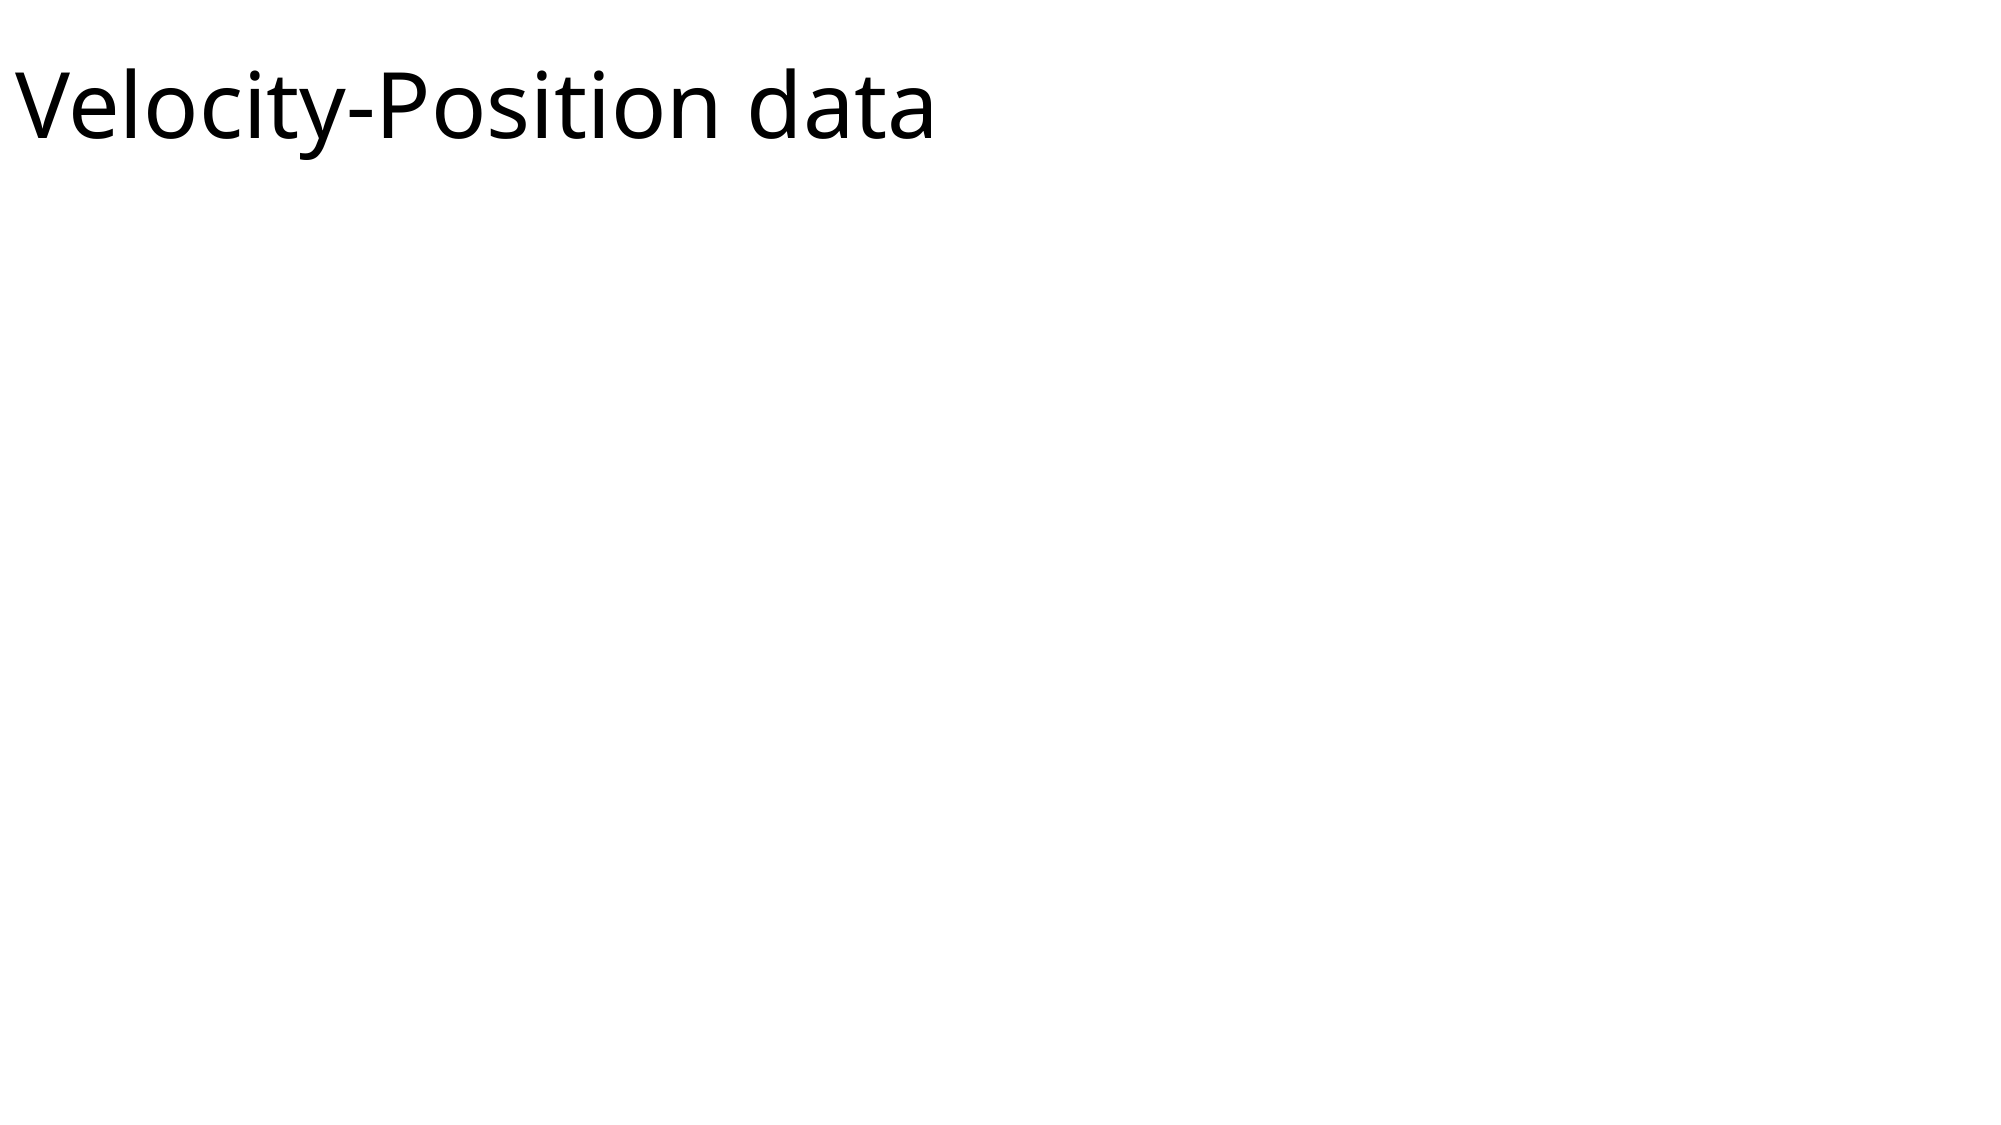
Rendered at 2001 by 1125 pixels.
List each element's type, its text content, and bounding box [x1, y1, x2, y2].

title Velocity-Position data [0, 0, 1725, 218]
